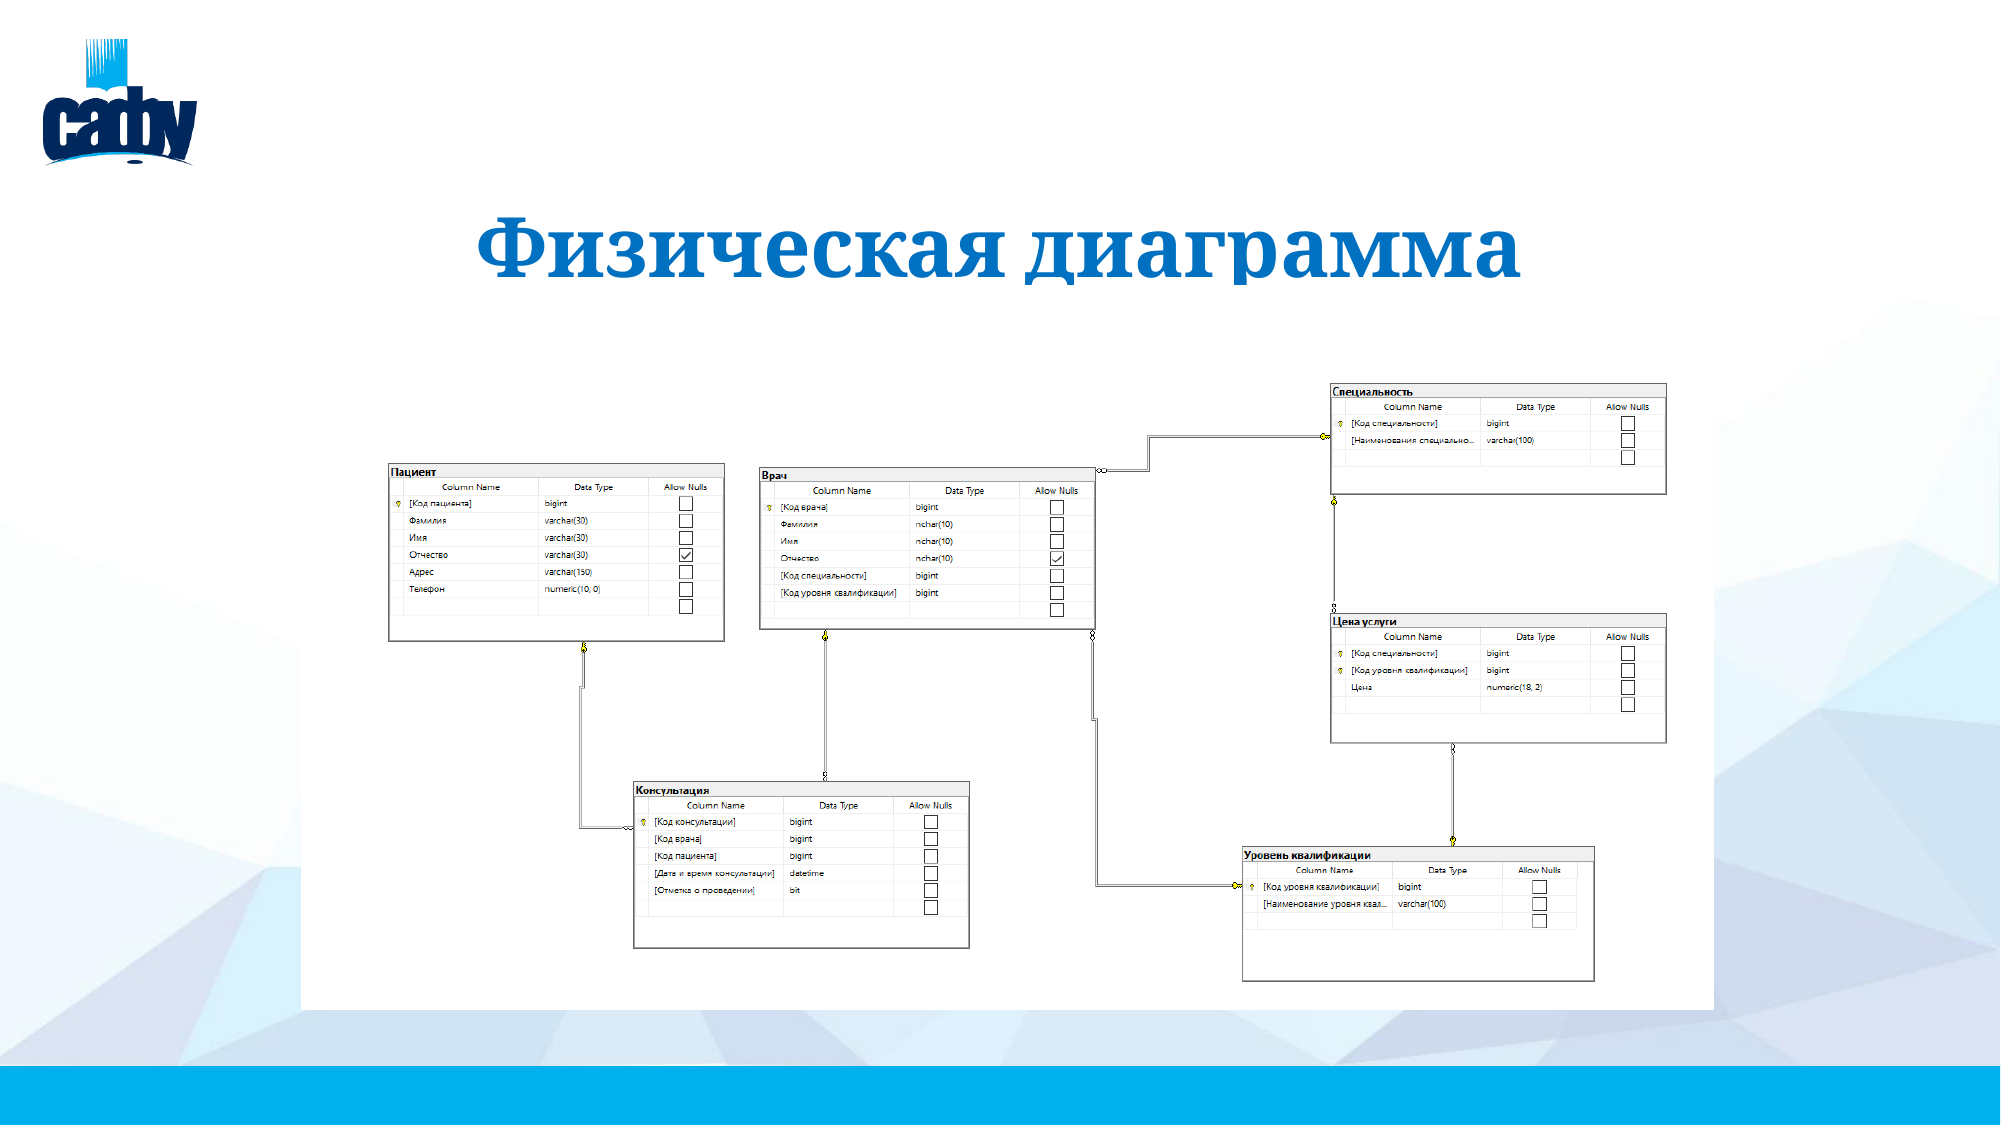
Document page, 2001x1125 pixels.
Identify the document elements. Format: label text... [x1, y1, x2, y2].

title Физическая диаграмма [150, 186, 1850, 411]
picture [0, 0, 2001, 1065]
